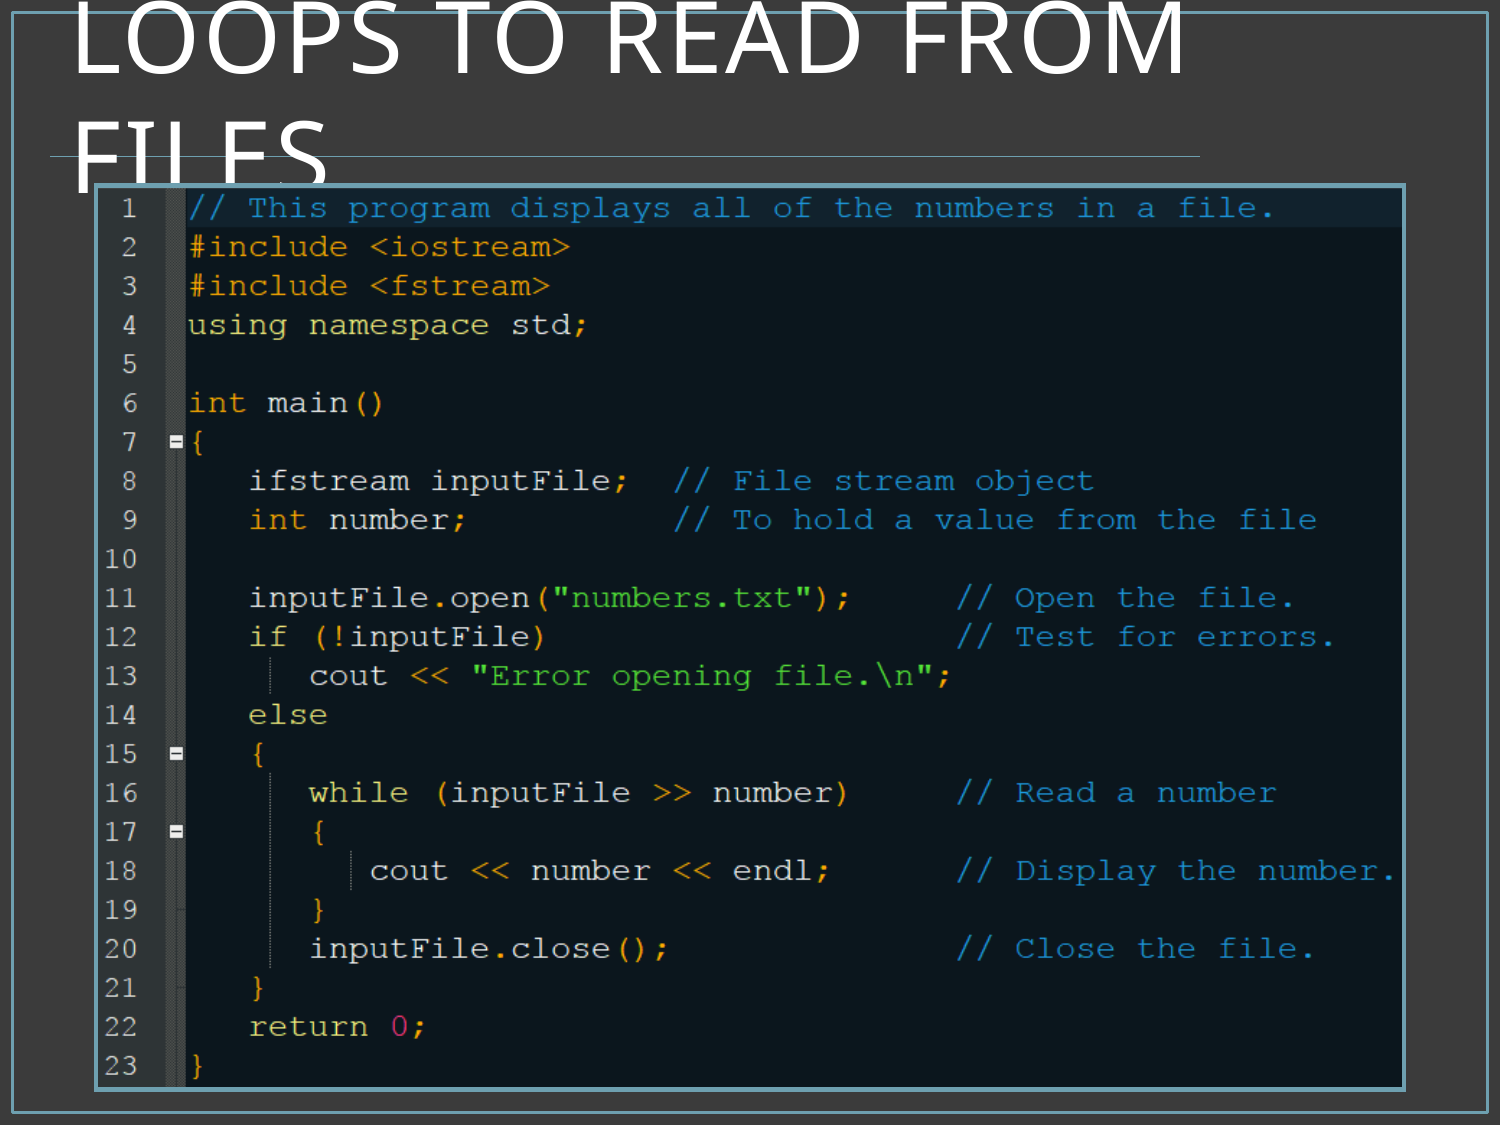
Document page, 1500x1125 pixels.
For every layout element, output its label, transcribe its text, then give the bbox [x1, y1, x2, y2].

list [97, 187, 1403, 1088]
title Loops to Read from Files [54, 0, 1405, 188]
